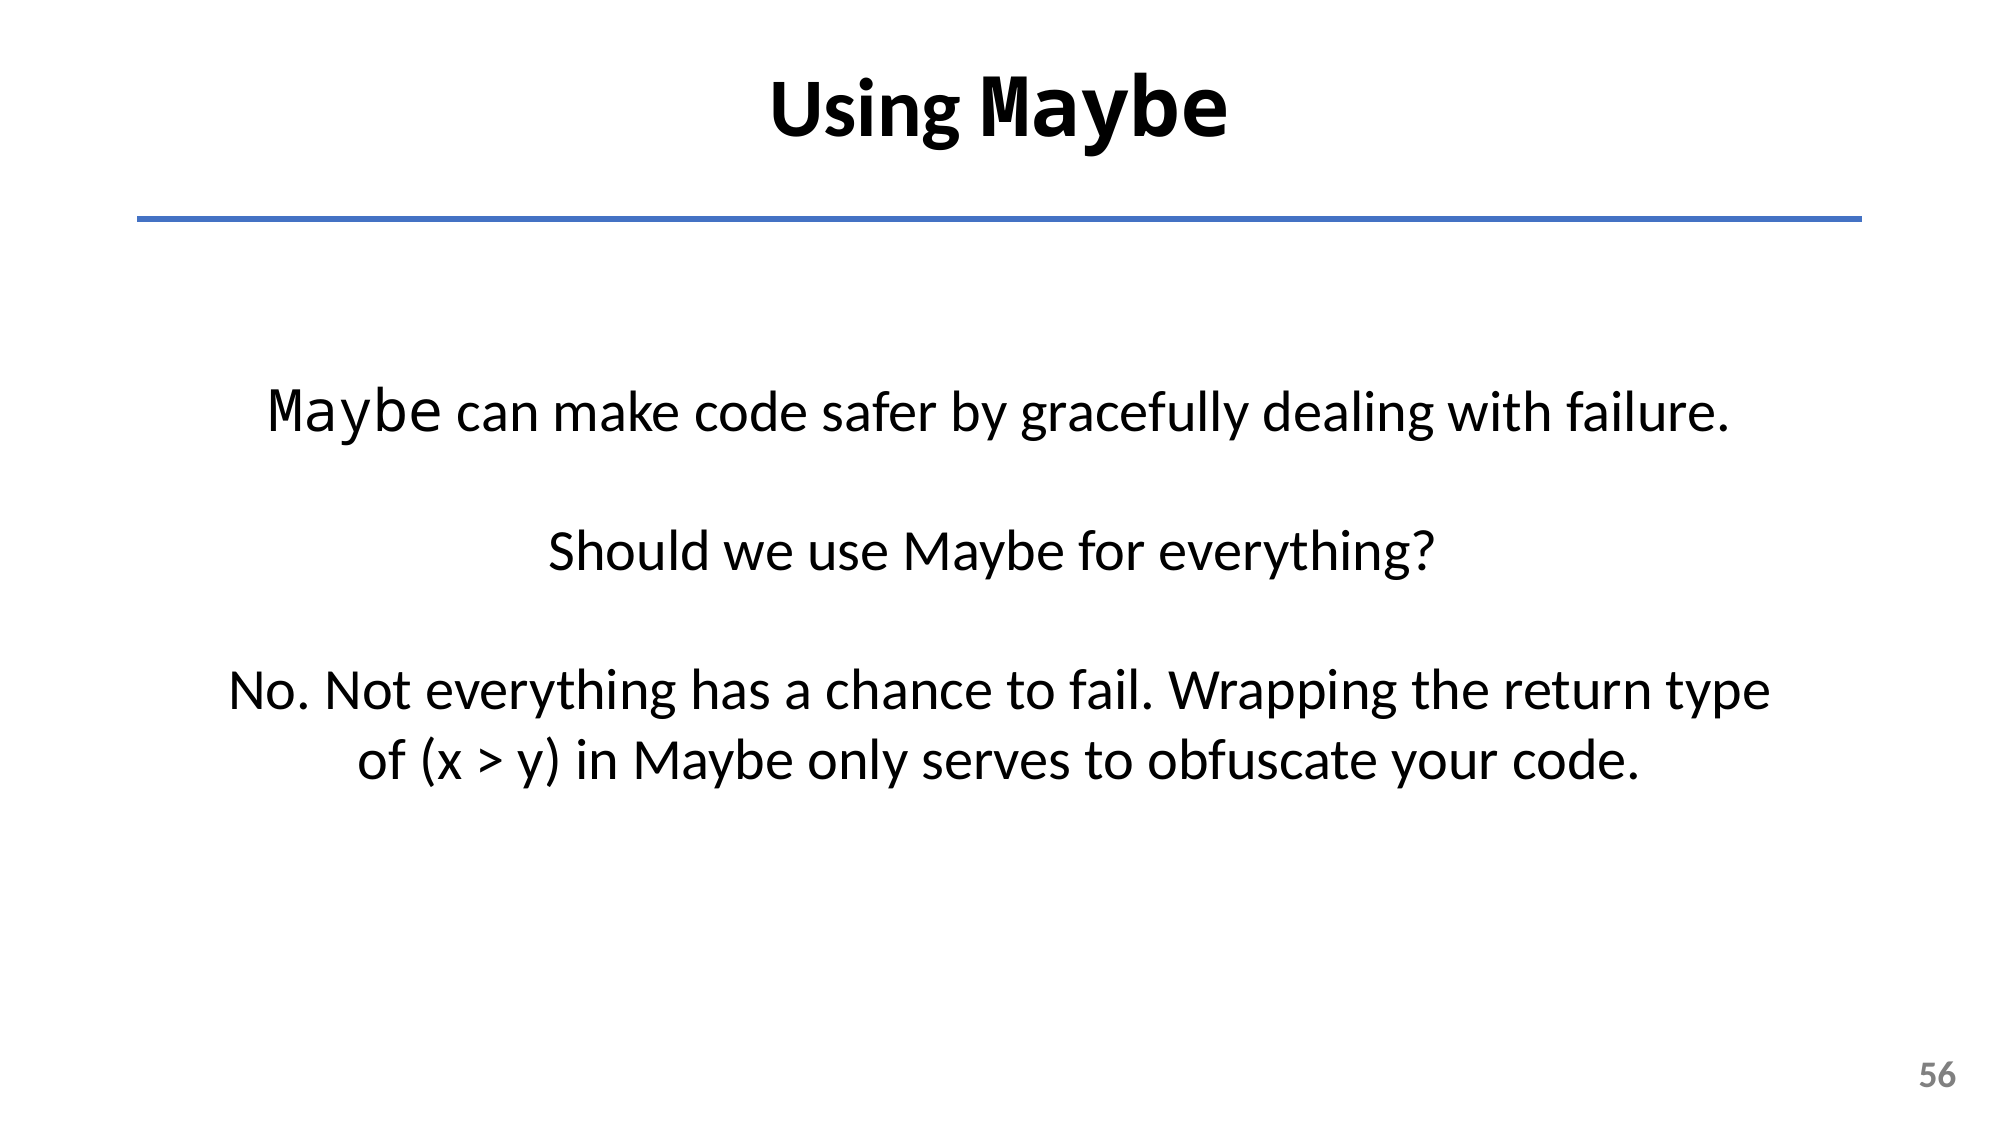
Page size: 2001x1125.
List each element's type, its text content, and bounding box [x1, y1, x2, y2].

text_box Maybe can make code safer by gracefully dealing with failure. [137, 365, 1863, 451]
text_box Should we use Maybe for everything? [137, 504, 1863, 590]
slide_number 56 [1521, 1042, 1972, 1103]
text_box No. Not everything has a chance to fail. Wrapping the return type of (x > y) in Maybe only serves to obfuscate your code. [199, 643, 1801, 799]
text_box Using Maybe [137, 1, 1863, 218]
